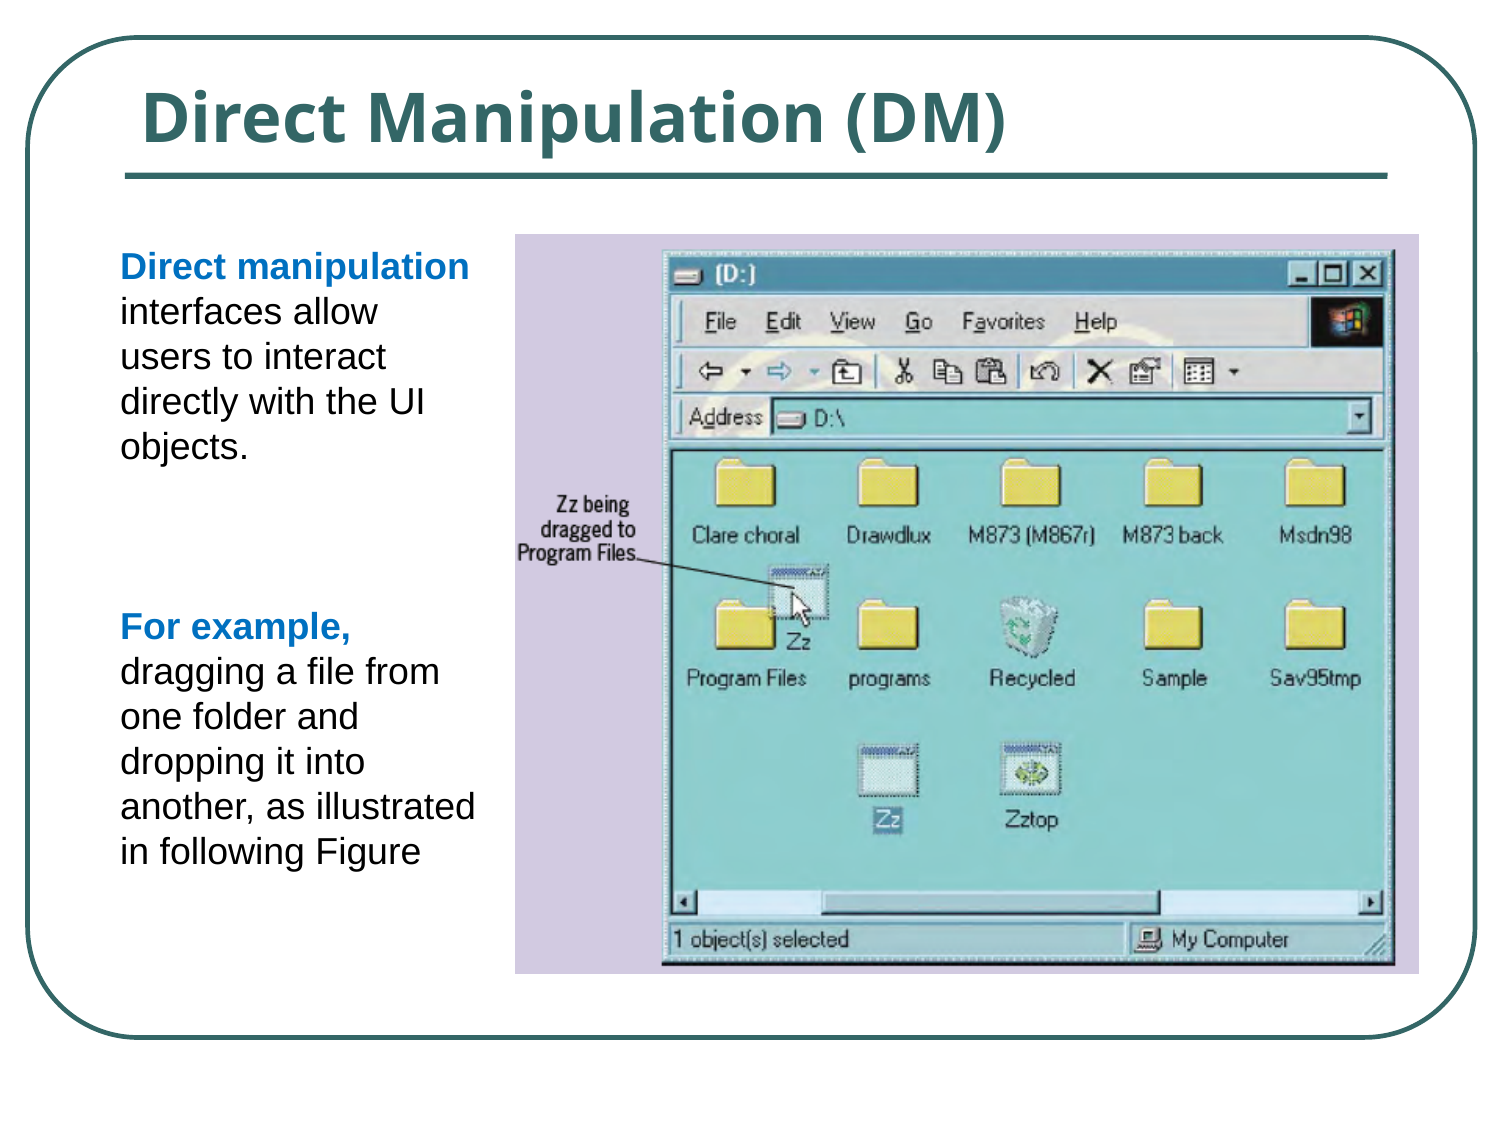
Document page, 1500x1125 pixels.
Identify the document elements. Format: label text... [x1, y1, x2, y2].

picture [515, 234, 1419, 974]
title Direct Manipulation (DM) [124, 0, 1388, 165]
text_box Direct manipulation interfaces allow users to interact directly with the UI objects. For example, dragging a file from one folder and dropping it into another, as illustrated in following Figure [105, 234, 493, 880]
